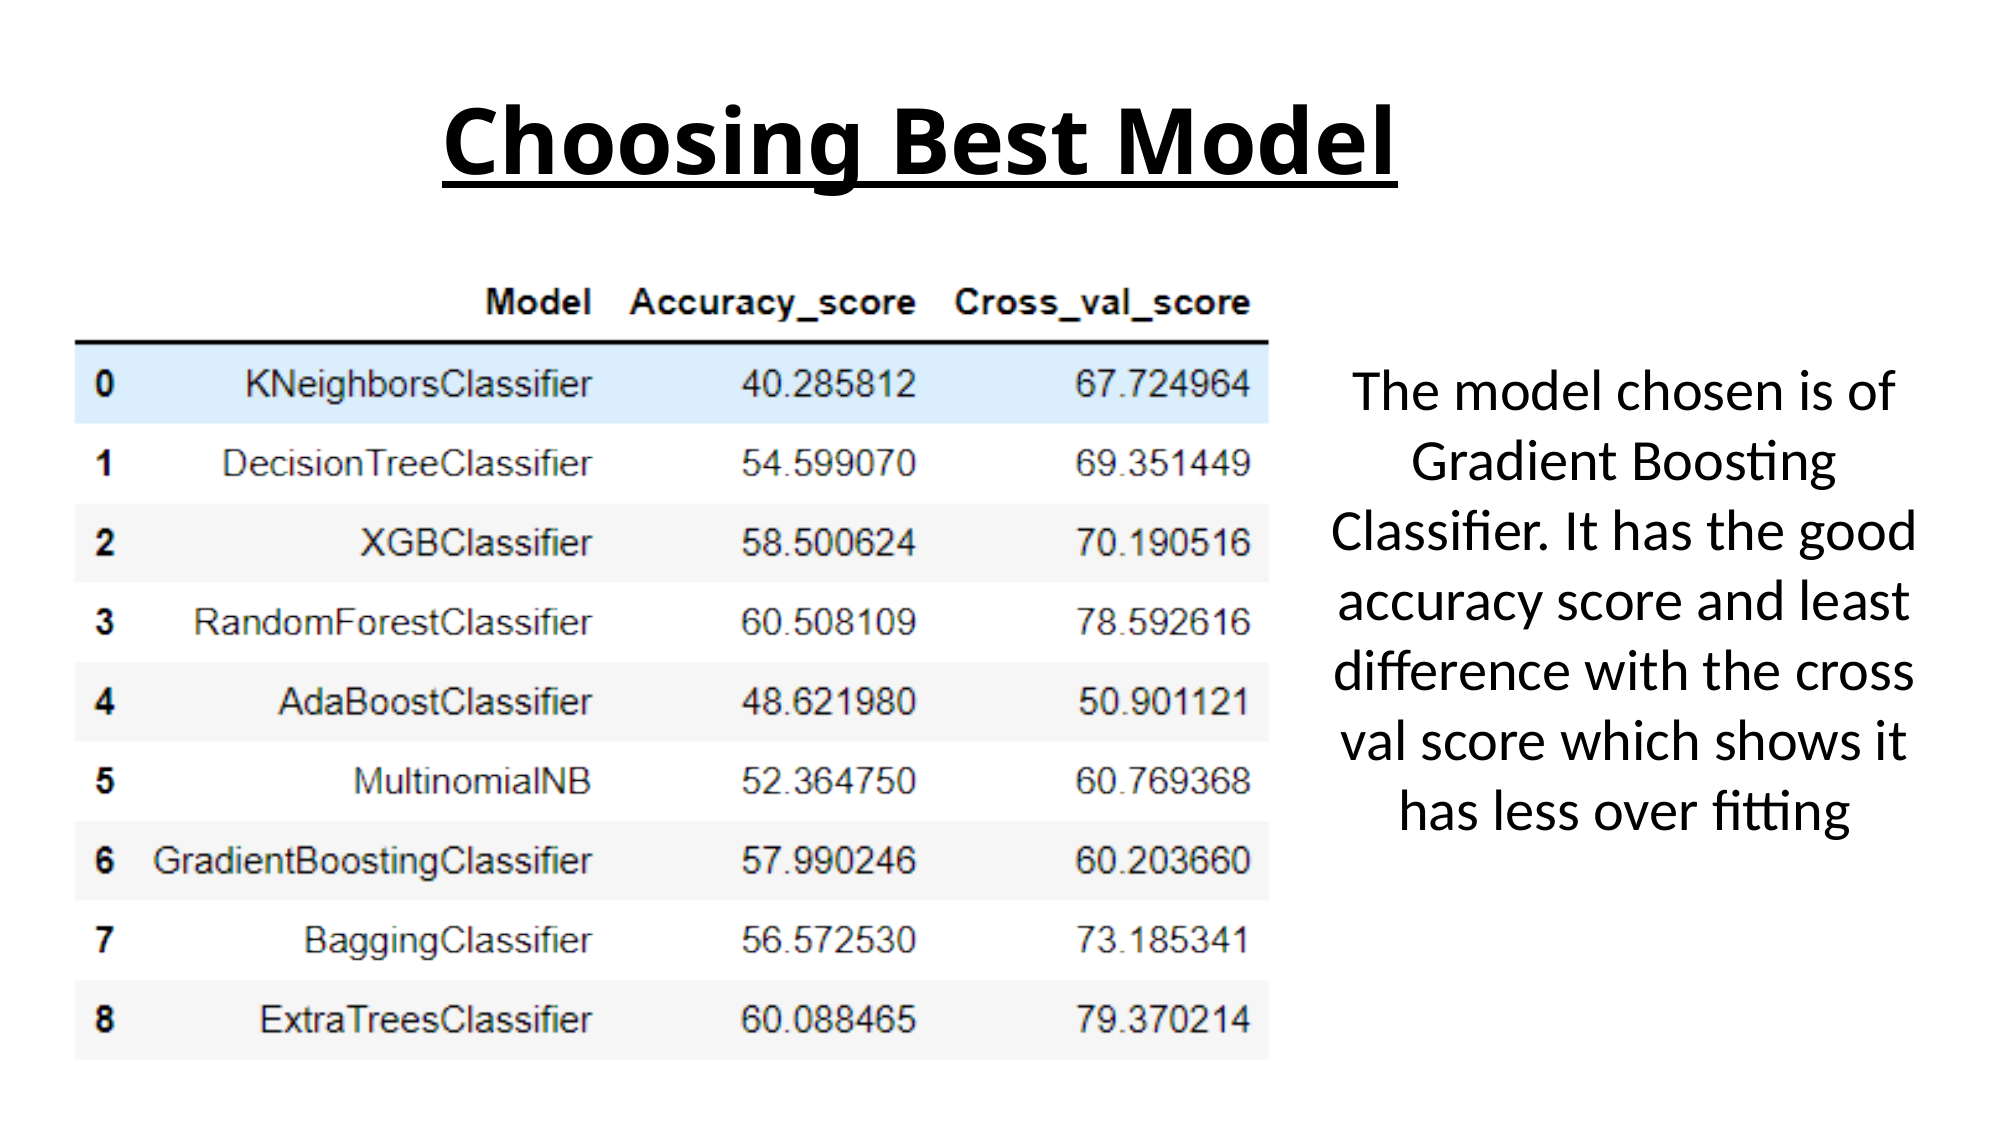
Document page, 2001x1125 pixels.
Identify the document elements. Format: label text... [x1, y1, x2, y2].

text_box The model chosen is of Gradient Boosting Classifier. It has the good accuracy score and least difference with the cross val score which shows it has less over fitting [1355, 344, 1957, 850]
title Choosing Best Model [57, 35, 1783, 254]
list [53, 236, 1355, 1069]
